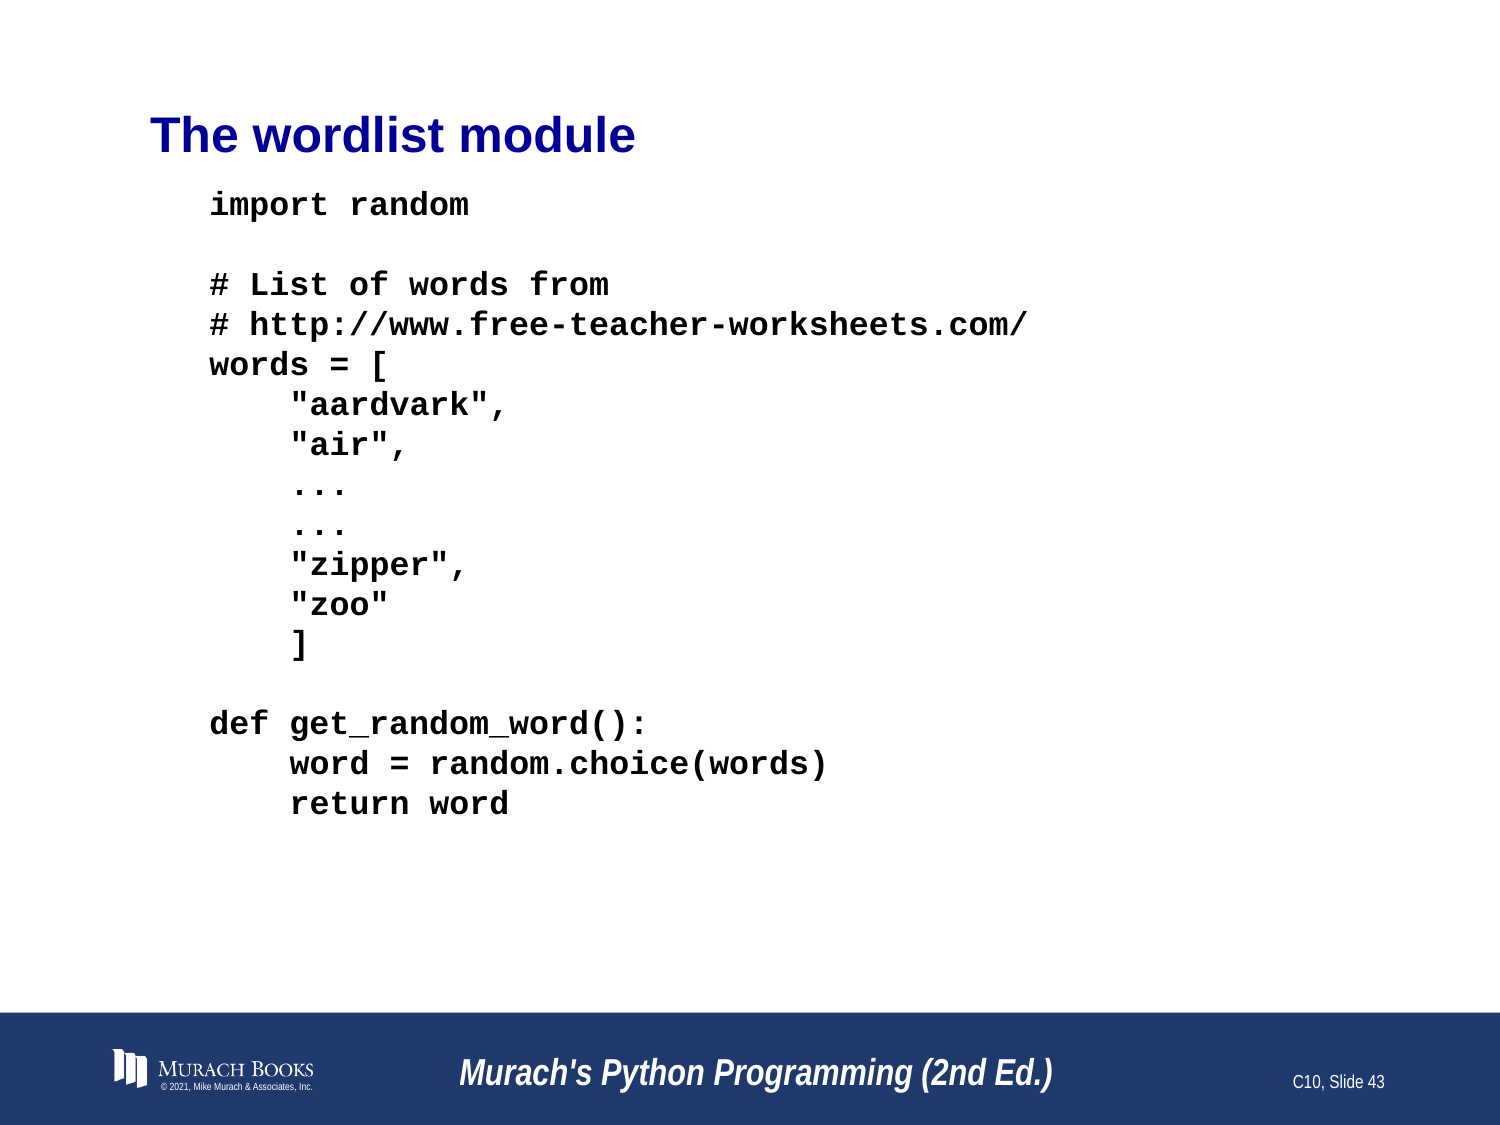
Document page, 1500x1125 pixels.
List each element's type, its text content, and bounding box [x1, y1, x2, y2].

footer © 2021, Mike Murach & Associates, Inc. [12, 1025, 463, 1100]
slide_number C10, Slide 43 [1087, 1025, 1400, 1100]
title The wordlist module [150, 102, 1350, 164]
slide_number Murach's Python Programming (2nd Ed.) [463, 1025, 1075, 1100]
list import random # List of words from # http://www.free-teacher-worksheets.com/ words = [ "aardvark", "air", ... ... "zipper", "zoo" ] def get_random_word(): word = random.choice(words) return word [137, 174, 1350, 975]
